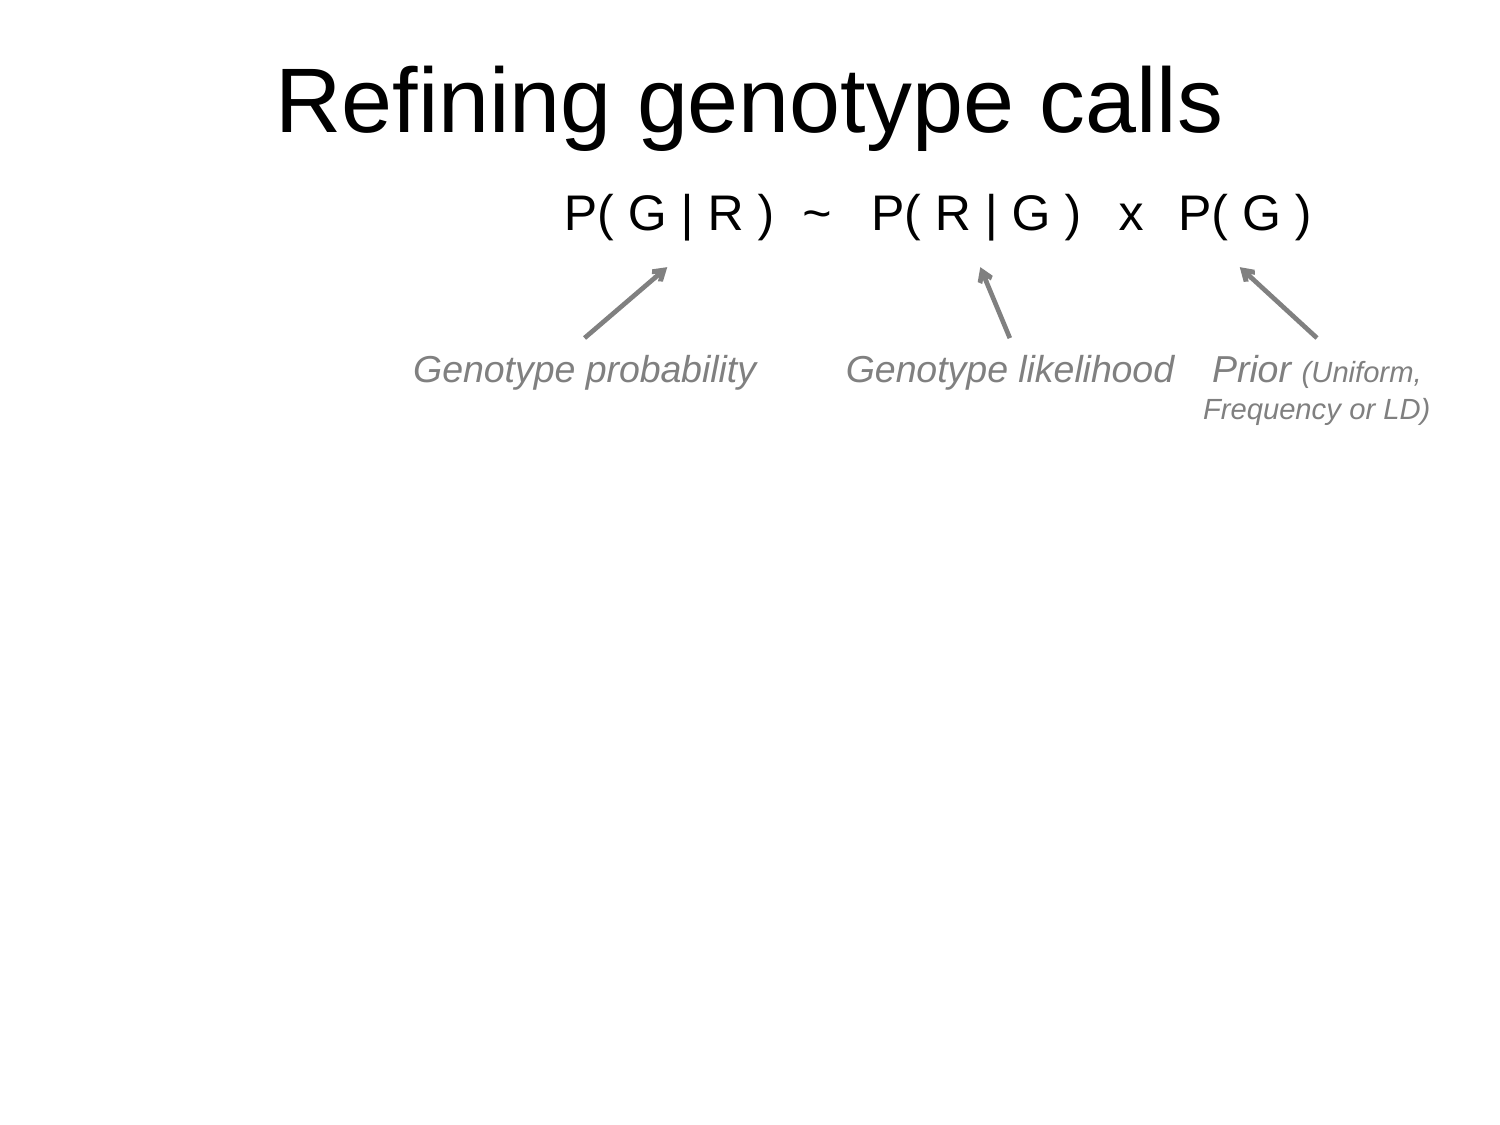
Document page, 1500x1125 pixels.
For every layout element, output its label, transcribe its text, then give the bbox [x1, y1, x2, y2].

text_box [584, 266, 668, 339]
text_box Genotype probability [383, 338, 786, 398]
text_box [979, 266, 1010, 339]
title Refining genotype calls [74, 1, 1426, 190]
text_box P( G | R ) ~ [549, 172, 880, 248]
text_box P( R | G ) [880, 172, 1007, 248]
text_box Prior (Uniform, Frequency or LD) [1175, 338, 1459, 433]
text_box Genotype likelihood [809, 338, 1175, 398]
text_box x [1007, 172, 1255, 248]
text_box P( G ) [1255, 172, 1412, 248]
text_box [1239, 266, 1318, 339]
